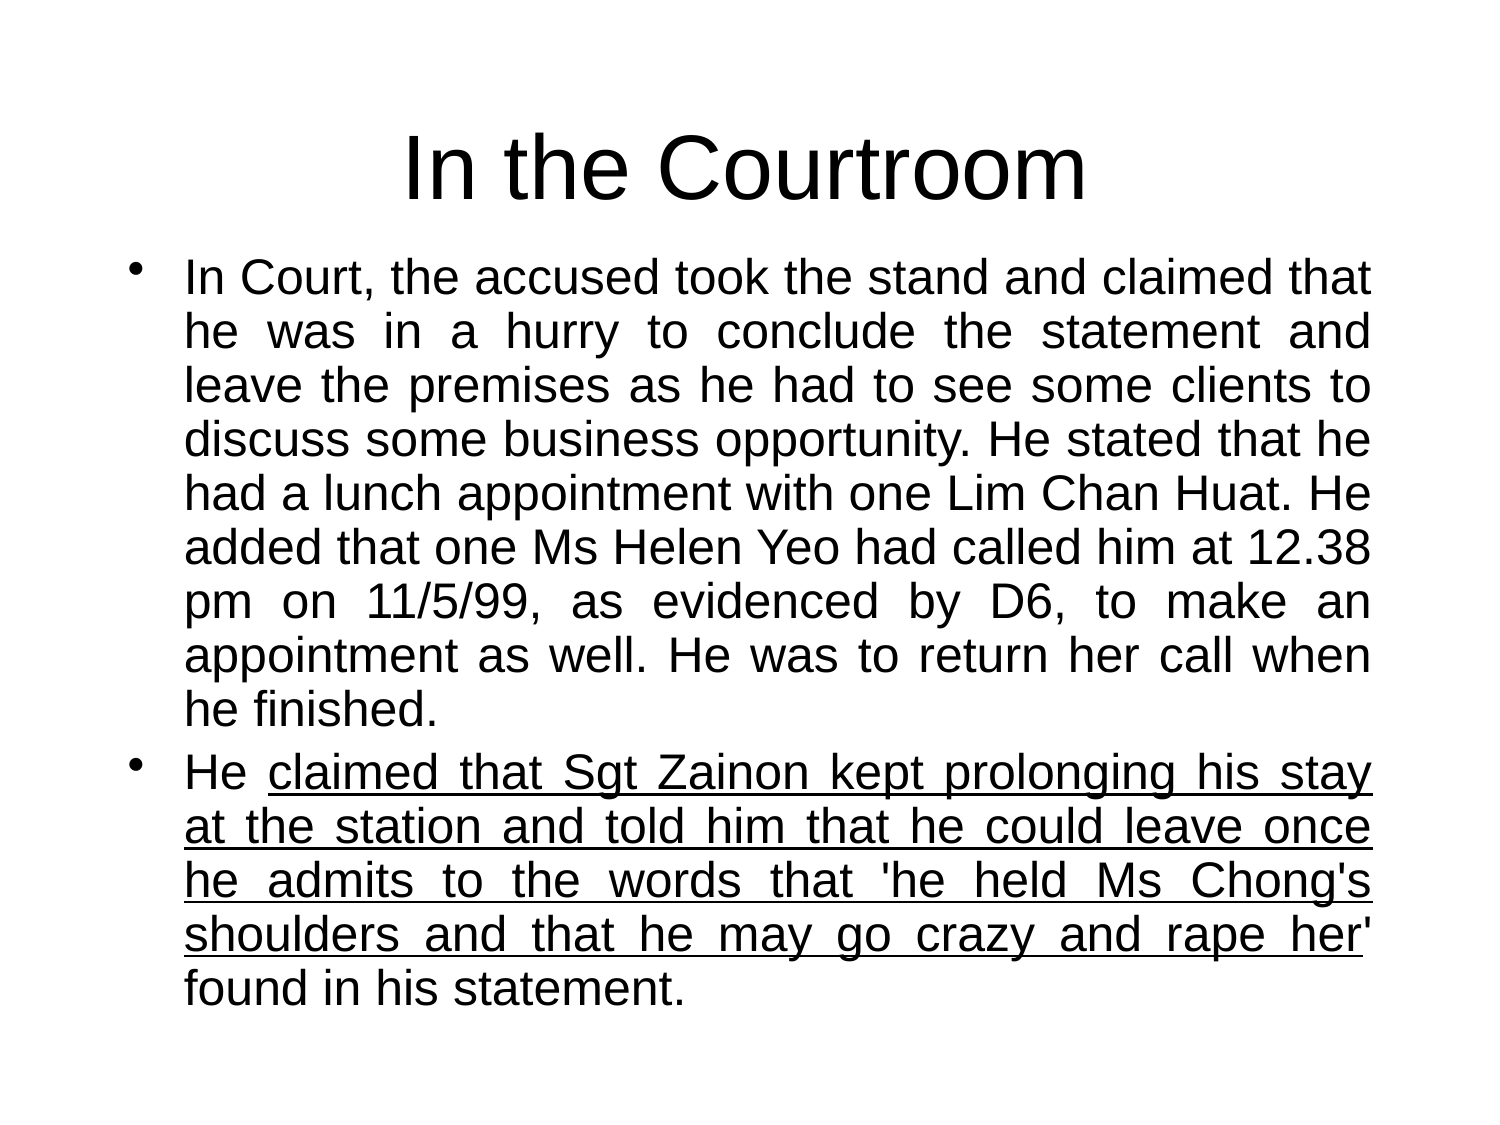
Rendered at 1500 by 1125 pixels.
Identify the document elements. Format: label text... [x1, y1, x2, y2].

title In the Courtroom [108, 68, 1384, 257]
list In Court, the accused took the stand and claimed that he was in a hurry to conclude the statement and leave the premises as he had to see some clients to discuss some business opportunity. He stated that he had a lunch appointment with one Lim Chan Huat. He added that one Ms Helen Yeo had called him at 12.38 pm on 11/5/99, as evidenced by D6, to make an appointment as well. He was to return her call when he finished. He claimed that Sgt Zainon kept prolonging his stay at the station and told him that he could leave once he admits to the words that 'he held Ms Chong's shoulders and that he may go crazy and rape her' found in his statement. [112, 243, 1388, 919]
